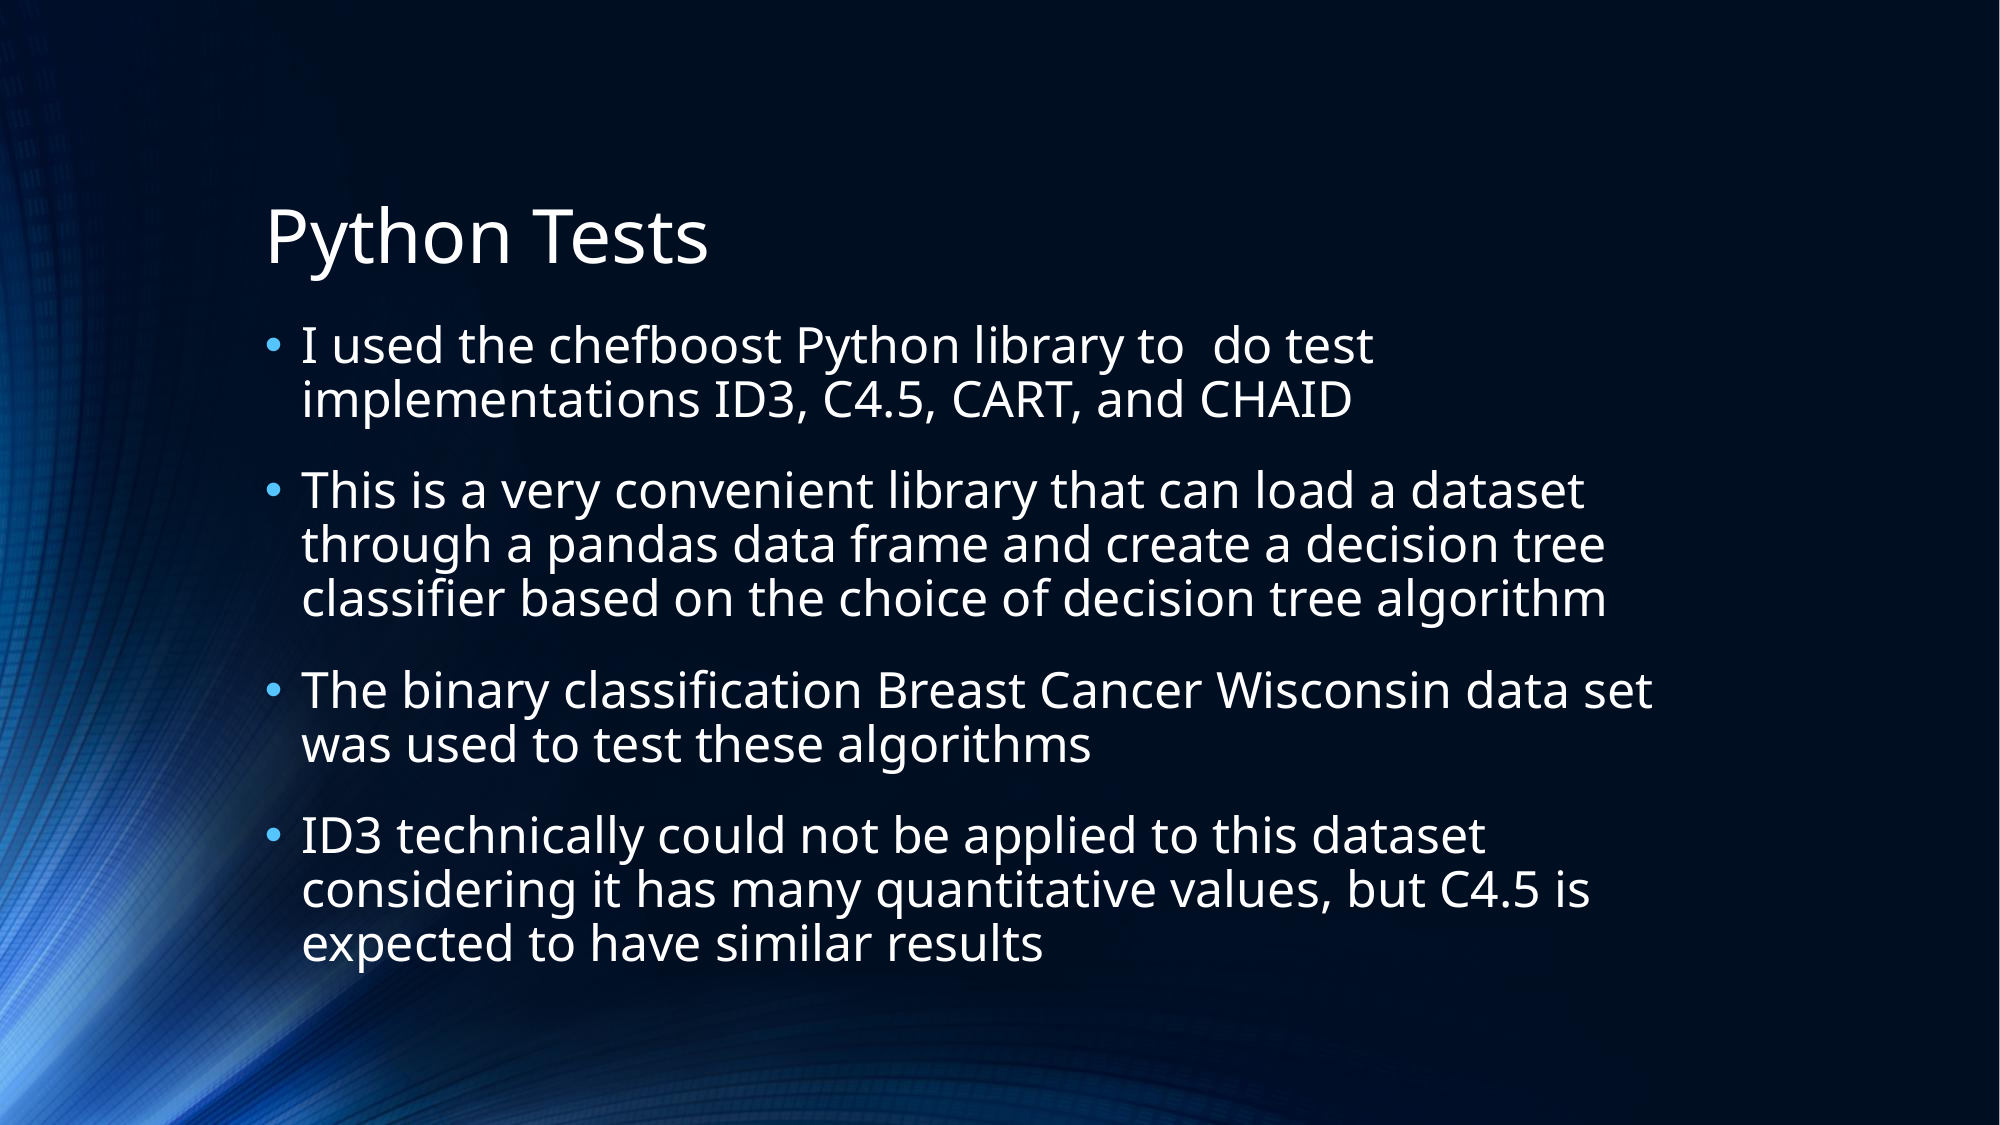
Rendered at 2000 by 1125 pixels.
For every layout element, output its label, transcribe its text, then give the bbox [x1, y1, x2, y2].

picture [0, 0, 2000, 1125]
title Python Tests [249, 62, 1750, 288]
list I used the chefboost Python library to do test implementations ID3, C4.5, CART, and CHAID This is a very convenient library that can load a dataset through a pandas data frame and create a decision tree classifier based on the choice of decision tree algorithm The binary classification Breast Cancer Wisconsin data set was used to test these algorithms ID3 technically could not be applied to this dataset considering it has many quantitative values, but C4.5 is expected to have similar results [249, 312, 1749, 988]
